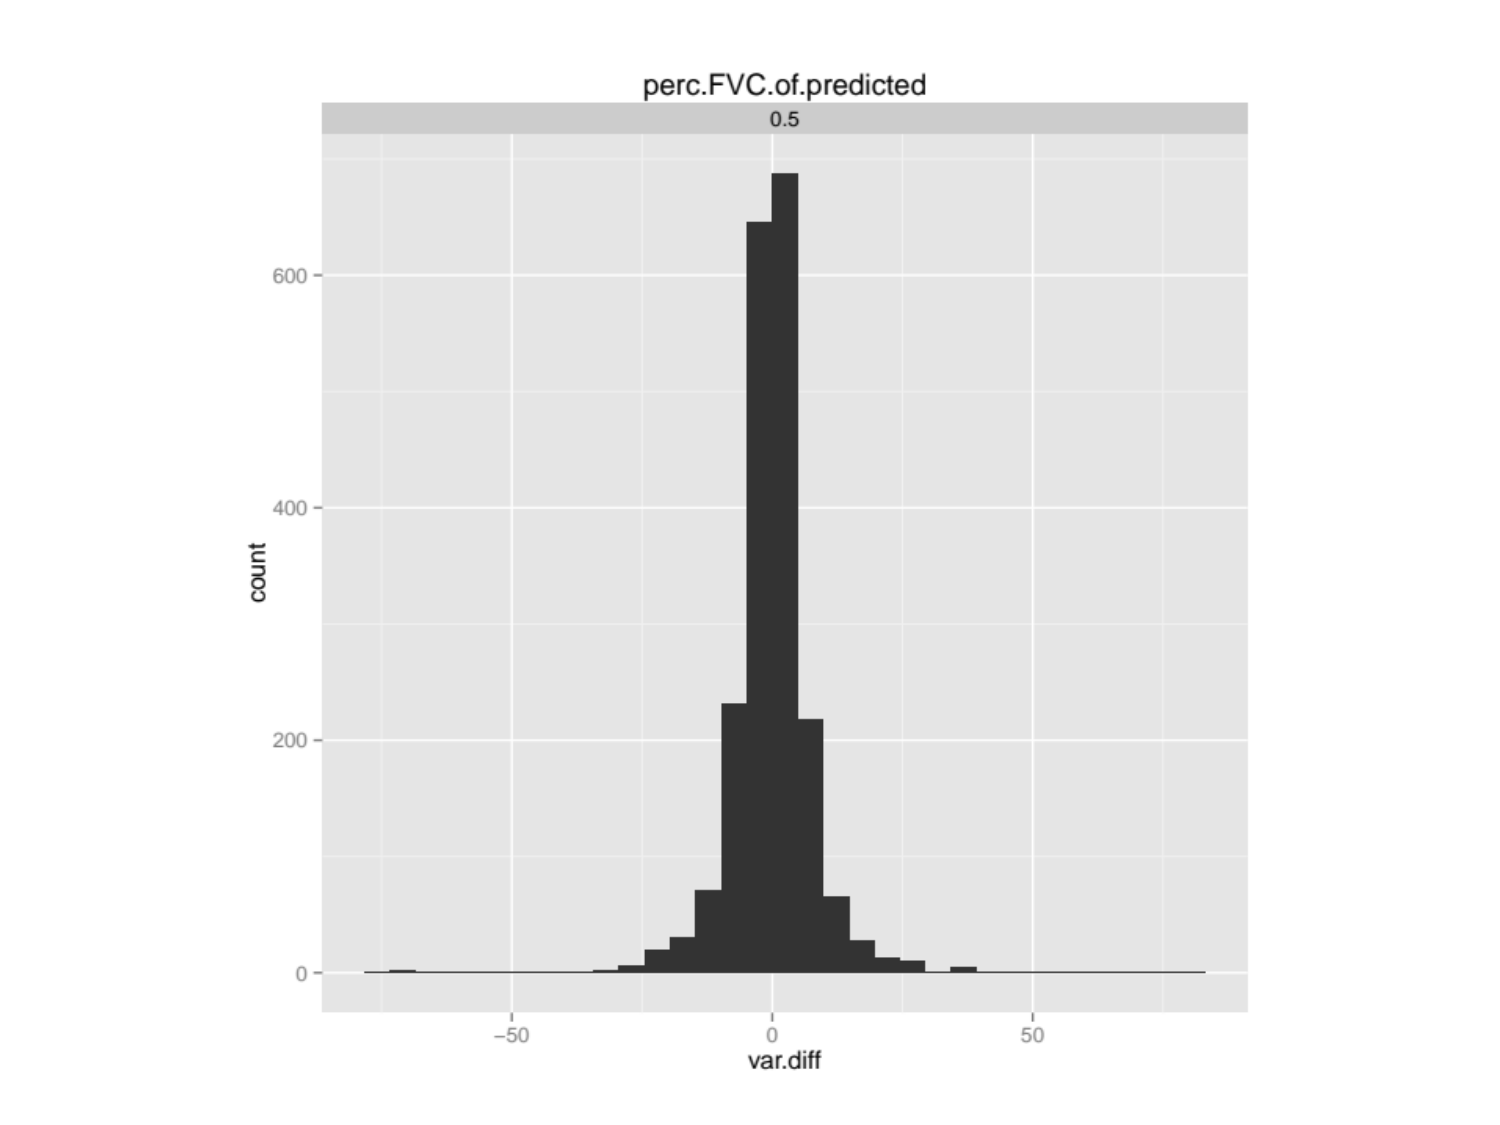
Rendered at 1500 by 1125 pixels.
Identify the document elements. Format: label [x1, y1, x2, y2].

picture [224, 37, 1276, 1088]
